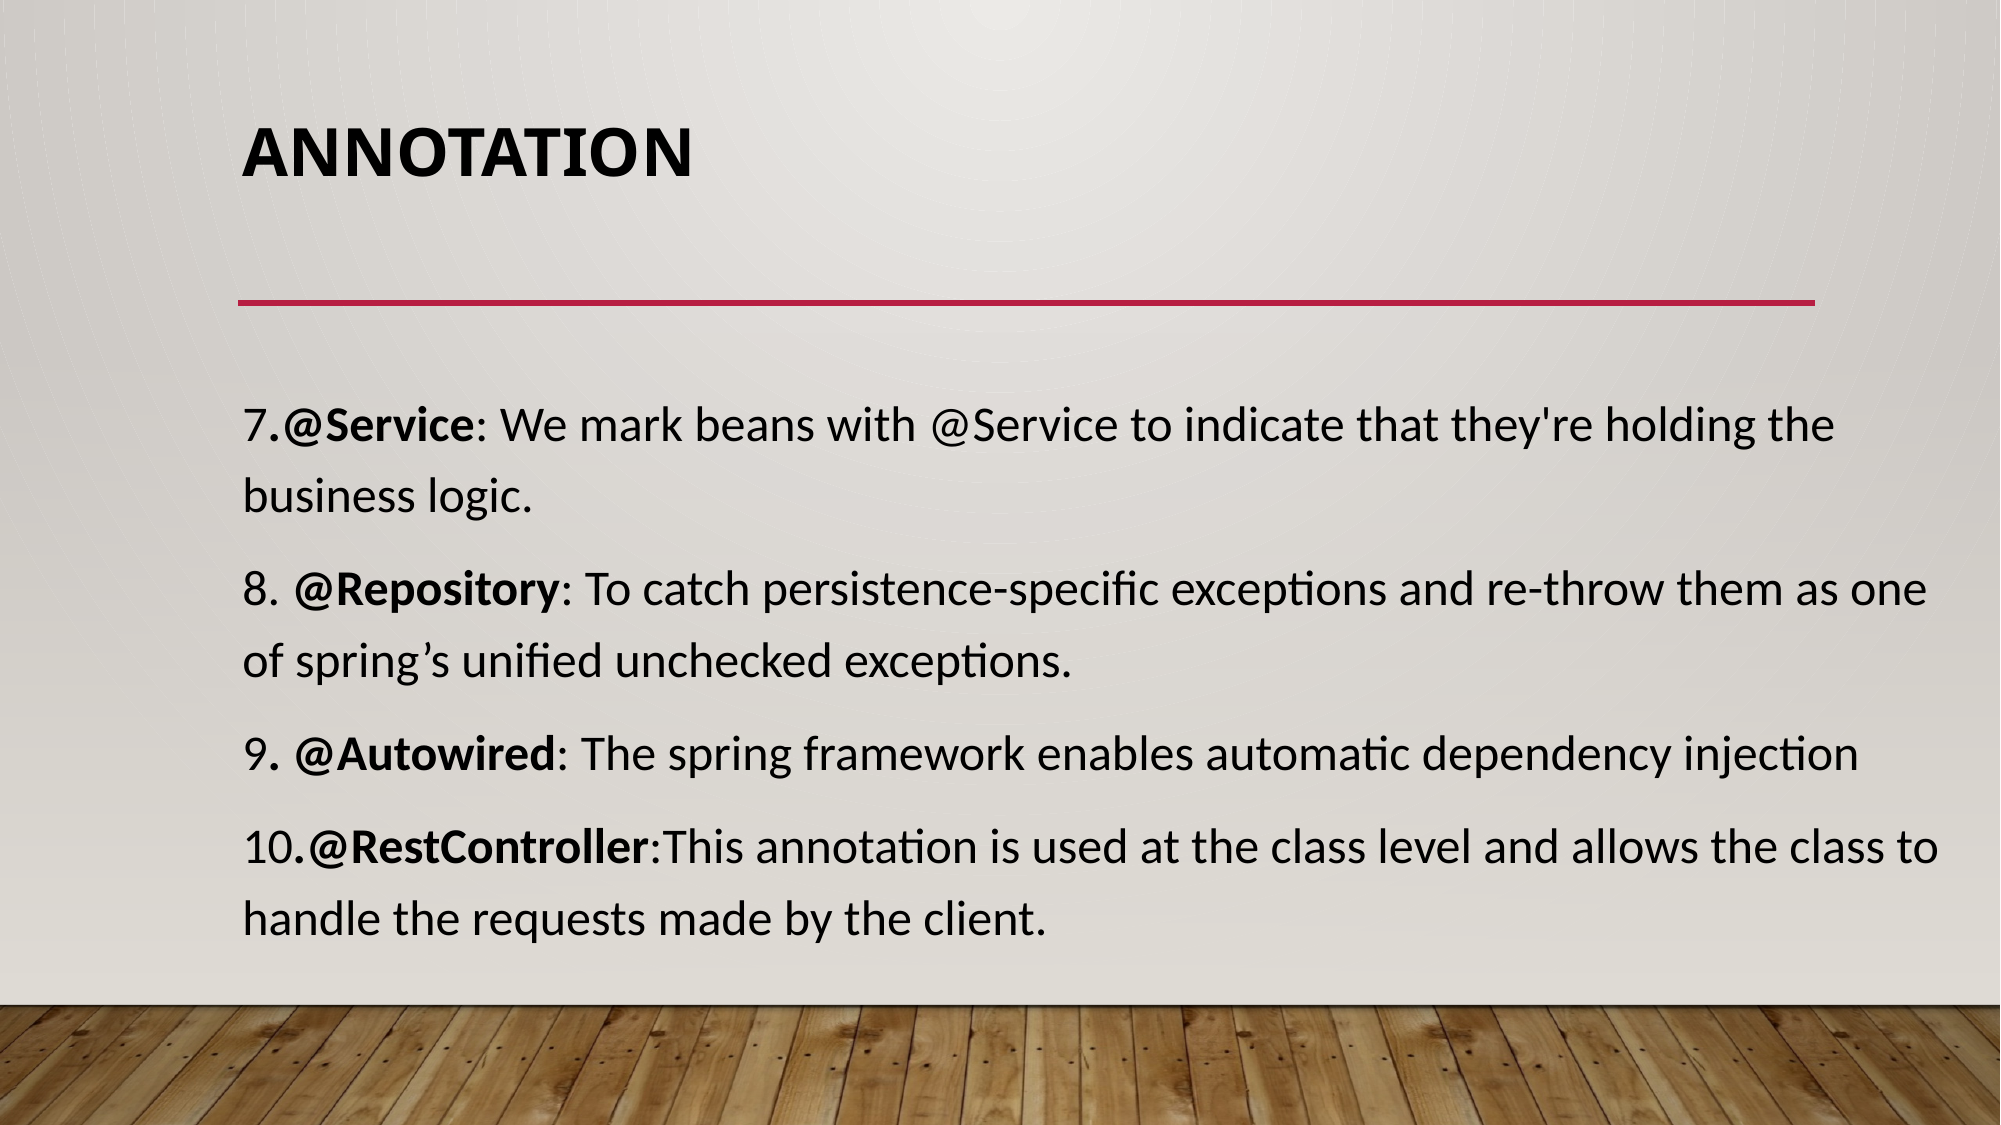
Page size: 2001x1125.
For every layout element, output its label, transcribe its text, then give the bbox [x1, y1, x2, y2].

list 7.@Service: We mark beans with @Service to indicate that they're holding the business logic. 8. @Repository: To catch persistence-specific exceptions and re-throw them as one of spring’s unified unchecked exceptions. 9. @Autowired: The spring framework enables automatic dependency injection 10.@RestController:This annotation is used at the class level and allows the class to handle the requests made by the client. [227, 197, 1980, 980]
picture [0, 1005, 2000, 1125]
title ANNOTATION [227, 111, 1713, 197]
